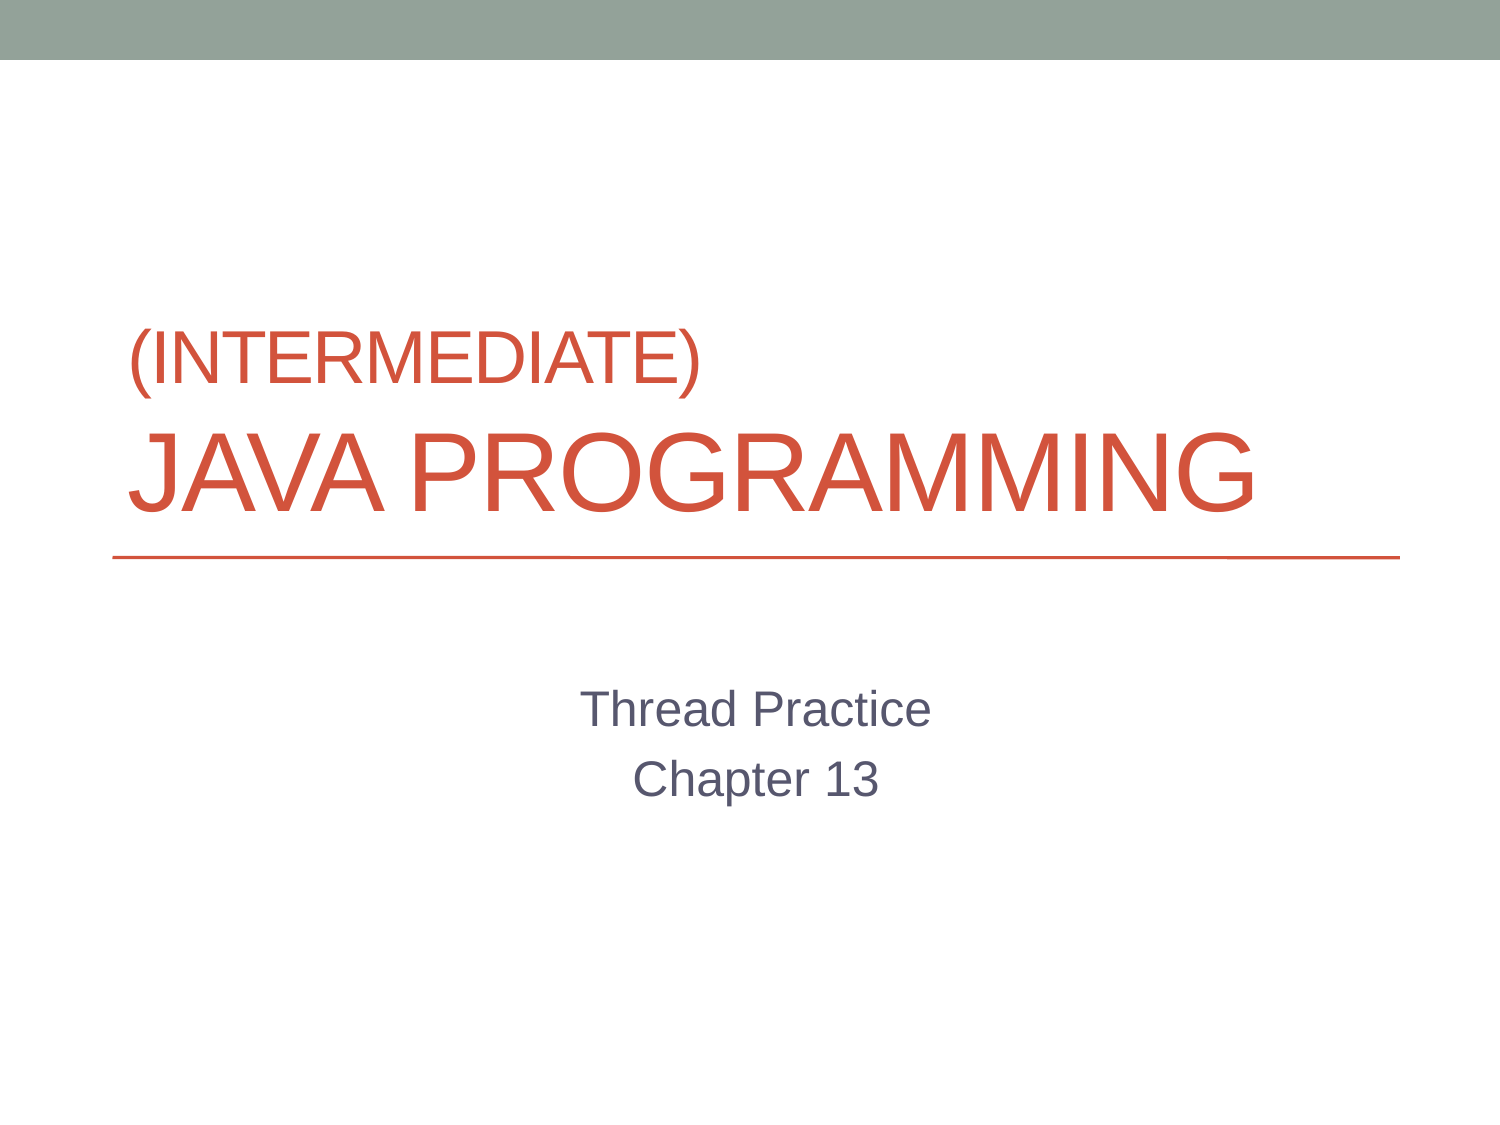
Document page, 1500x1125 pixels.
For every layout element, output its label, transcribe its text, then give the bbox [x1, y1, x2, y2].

subtitle Thread Practice Chapter 13 [112, 668, 1400, 863]
title (Intermediate) Java Programming [112, 224, 1400, 542]
